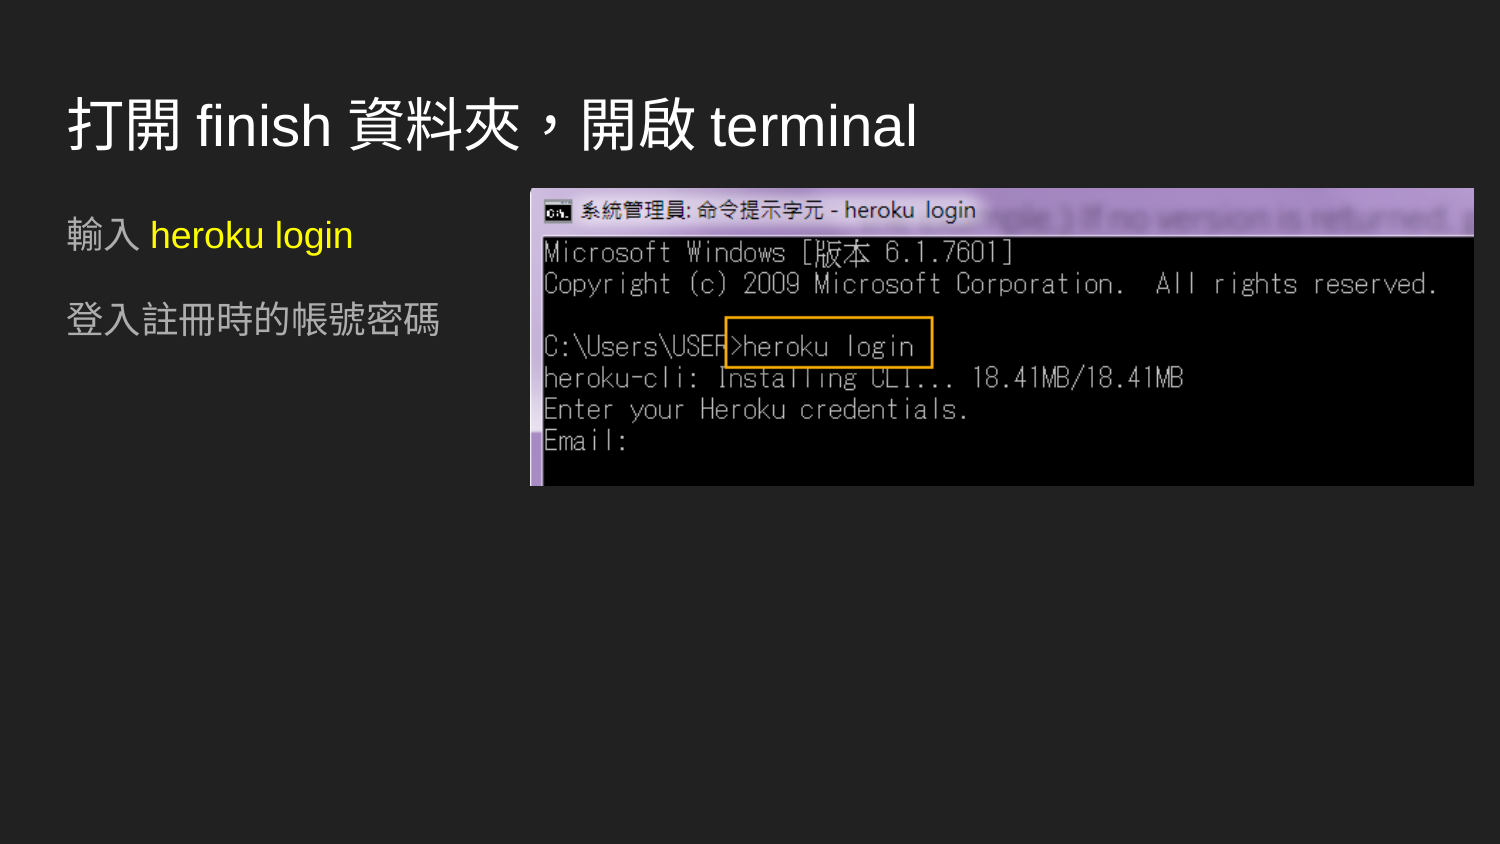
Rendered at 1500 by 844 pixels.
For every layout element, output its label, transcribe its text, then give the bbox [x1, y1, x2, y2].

picture [529, 188, 1474, 486]
title 打開finish資料夾，開啟terminal [51, 72, 1449, 167]
list 輸入heroku login 登入註冊時的帳號密碼 [51, 189, 1449, 750]
